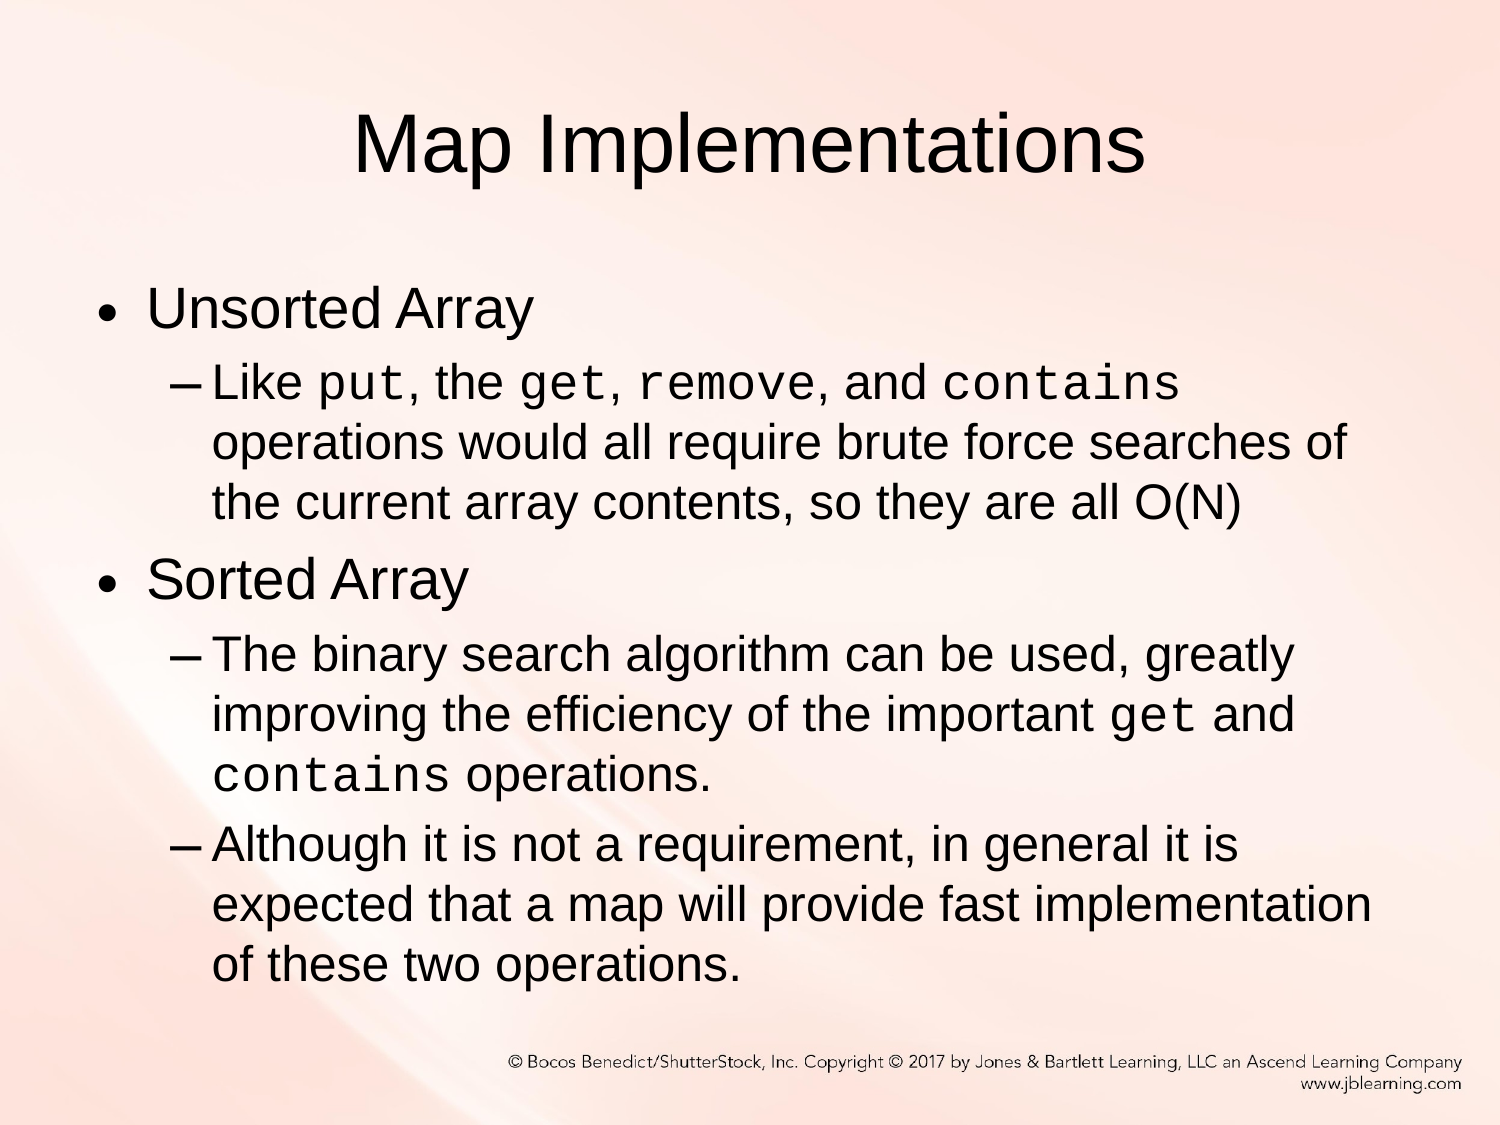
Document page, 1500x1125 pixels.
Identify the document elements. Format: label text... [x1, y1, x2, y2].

text_box Unsorted Array Like put, the get, remove, and contains operations would all require brute force searches of the current array contents, so they are all O(N) Sorted Array The binary search algorithm can be used, greatly improving the efficiency of the important get and contains operations. Although it is not a requirement, in general it is expected that a map will provide fast implementation of these two operations. [74, 262, 1425, 1005]
picture [0, 0, 1500, 1125]
text_box Map Implementations [74, 45, 1425, 233]
